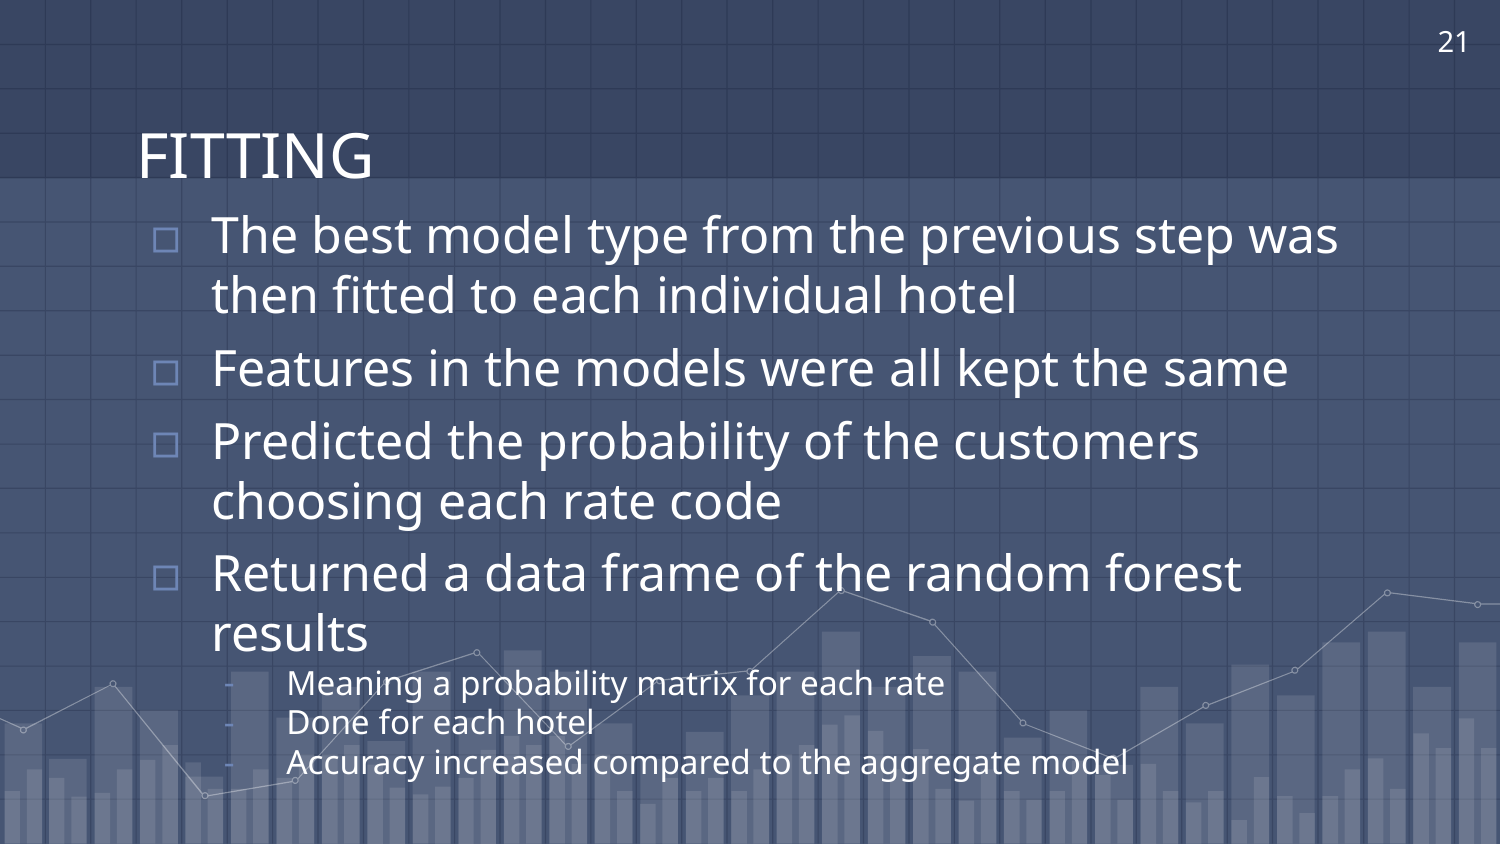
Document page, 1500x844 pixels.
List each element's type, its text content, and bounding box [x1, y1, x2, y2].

title FITTING [121, 65, 1383, 189]
list The best model type from the previous step was then fitted to each individual hotel Features in the models were all kept the same Predicted the probability of the customers choosing each rate code Returned a data frame of the random forest results Meaning a probability matrix for each rate Done for each hotel Accuracy increased compared to the aggregate model [121, 189, 1383, 698]
slide_number 21 [1408, 0, 1500, 88]
